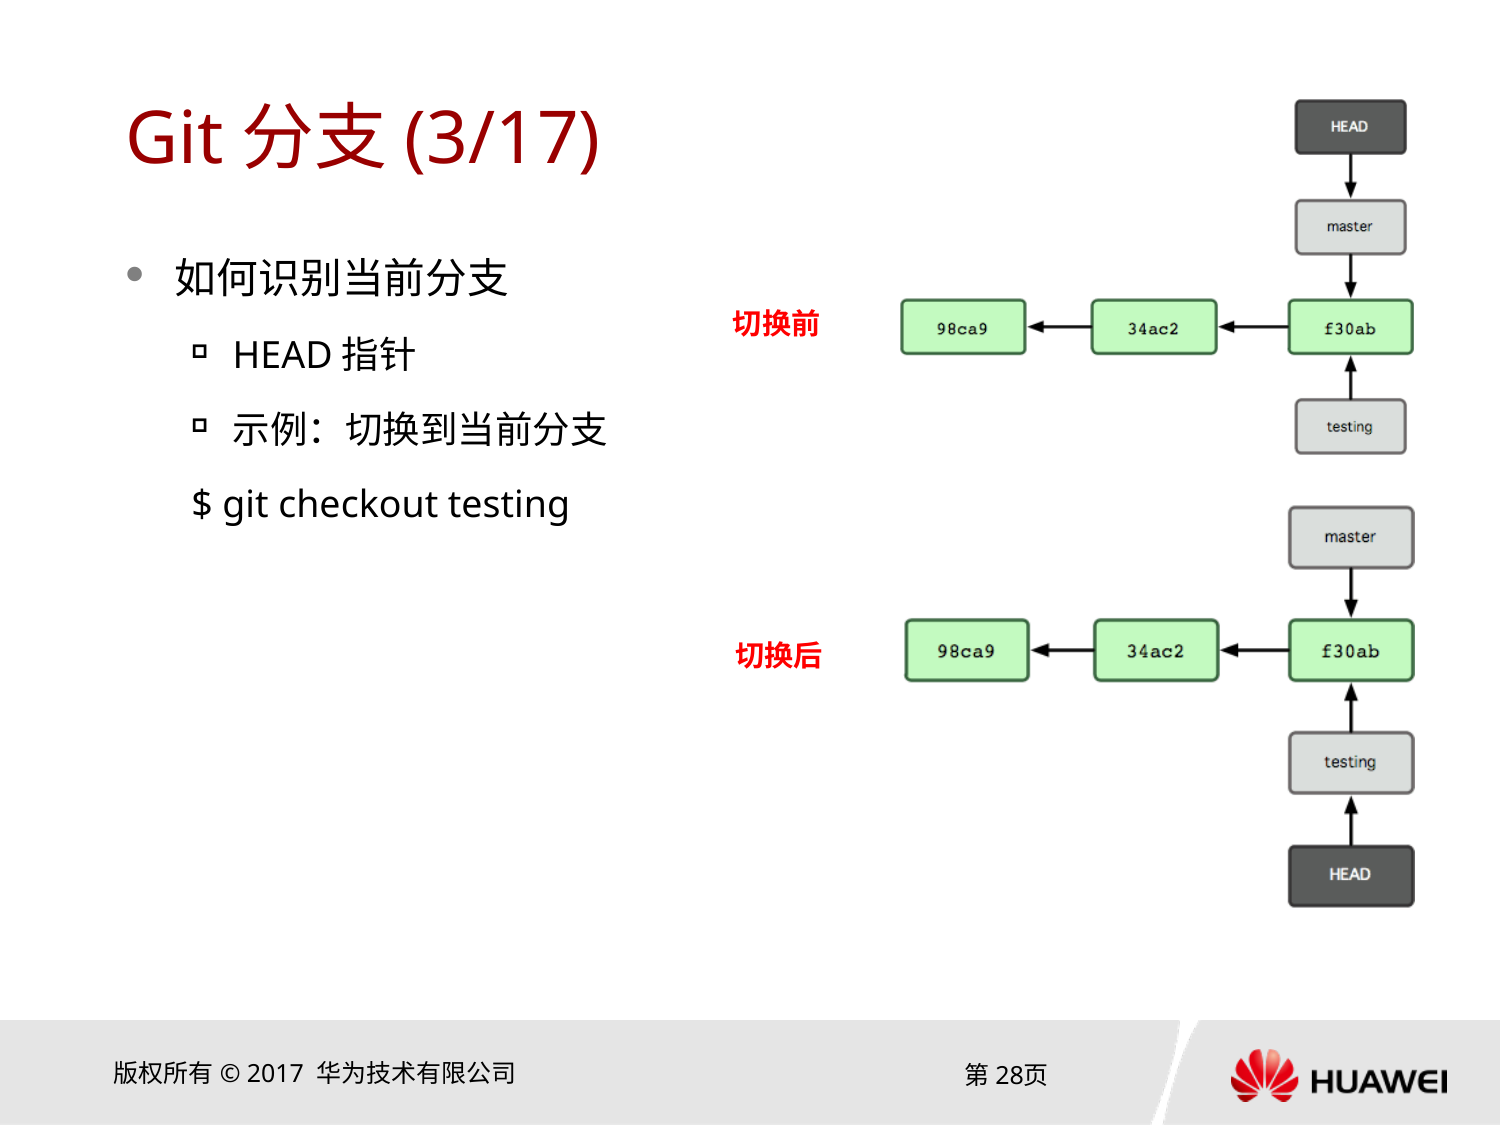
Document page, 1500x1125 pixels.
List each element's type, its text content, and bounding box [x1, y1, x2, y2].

list 如何识别当前分支 HEAD指针 示例：切换到当前分支 $ git checkout testing [111, 225, 633, 870]
picture [902, 503, 1416, 909]
picture [898, 96, 1414, 457]
picture [0, 1020, 1500, 1125]
title Git分支(3/17) [111, 63, 1378, 207]
text_box 切换前 [682, 296, 872, 349]
text_box 切换后 [684, 629, 874, 681]
